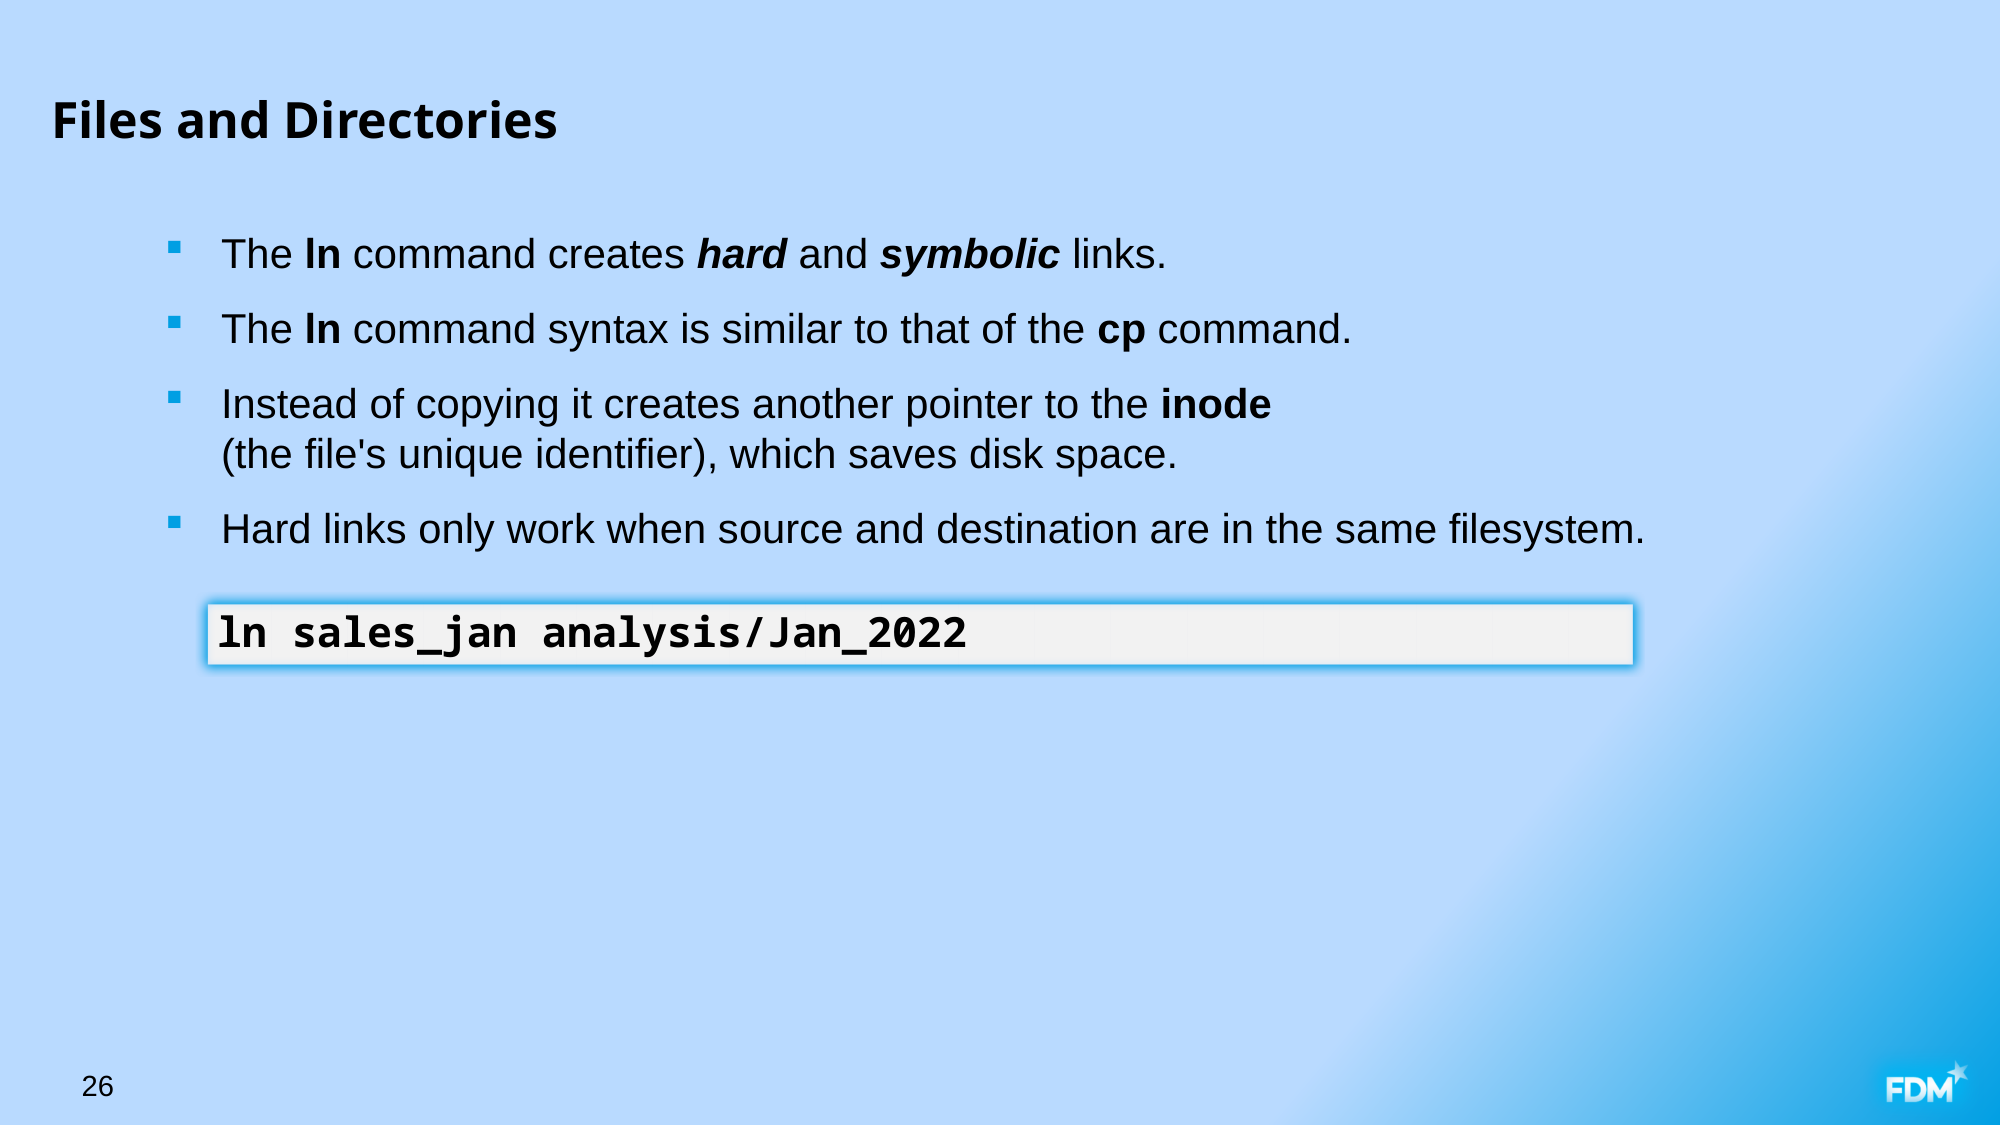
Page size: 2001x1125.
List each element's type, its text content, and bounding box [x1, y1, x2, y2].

slide_number 26 [66, 1060, 534, 1110]
table_cell All [216, 611, 1626, 659]
text_box The ln command creates hard and symbolic links. The ln command syntax is similar to that of the cp command. Instead of copying it creates another pointer to the inode (the file's unique identifier), which saves disk space. Hard links only work when source and destination are in the same filesystem. [149, 219, 1716, 302]
text_box ln sales_jan analysis/Jan_2022 [219, 615, 1623, 656]
picture [1858, 1029, 2000, 1125]
text_box Files and Directories [39, 76, 1879, 159]
